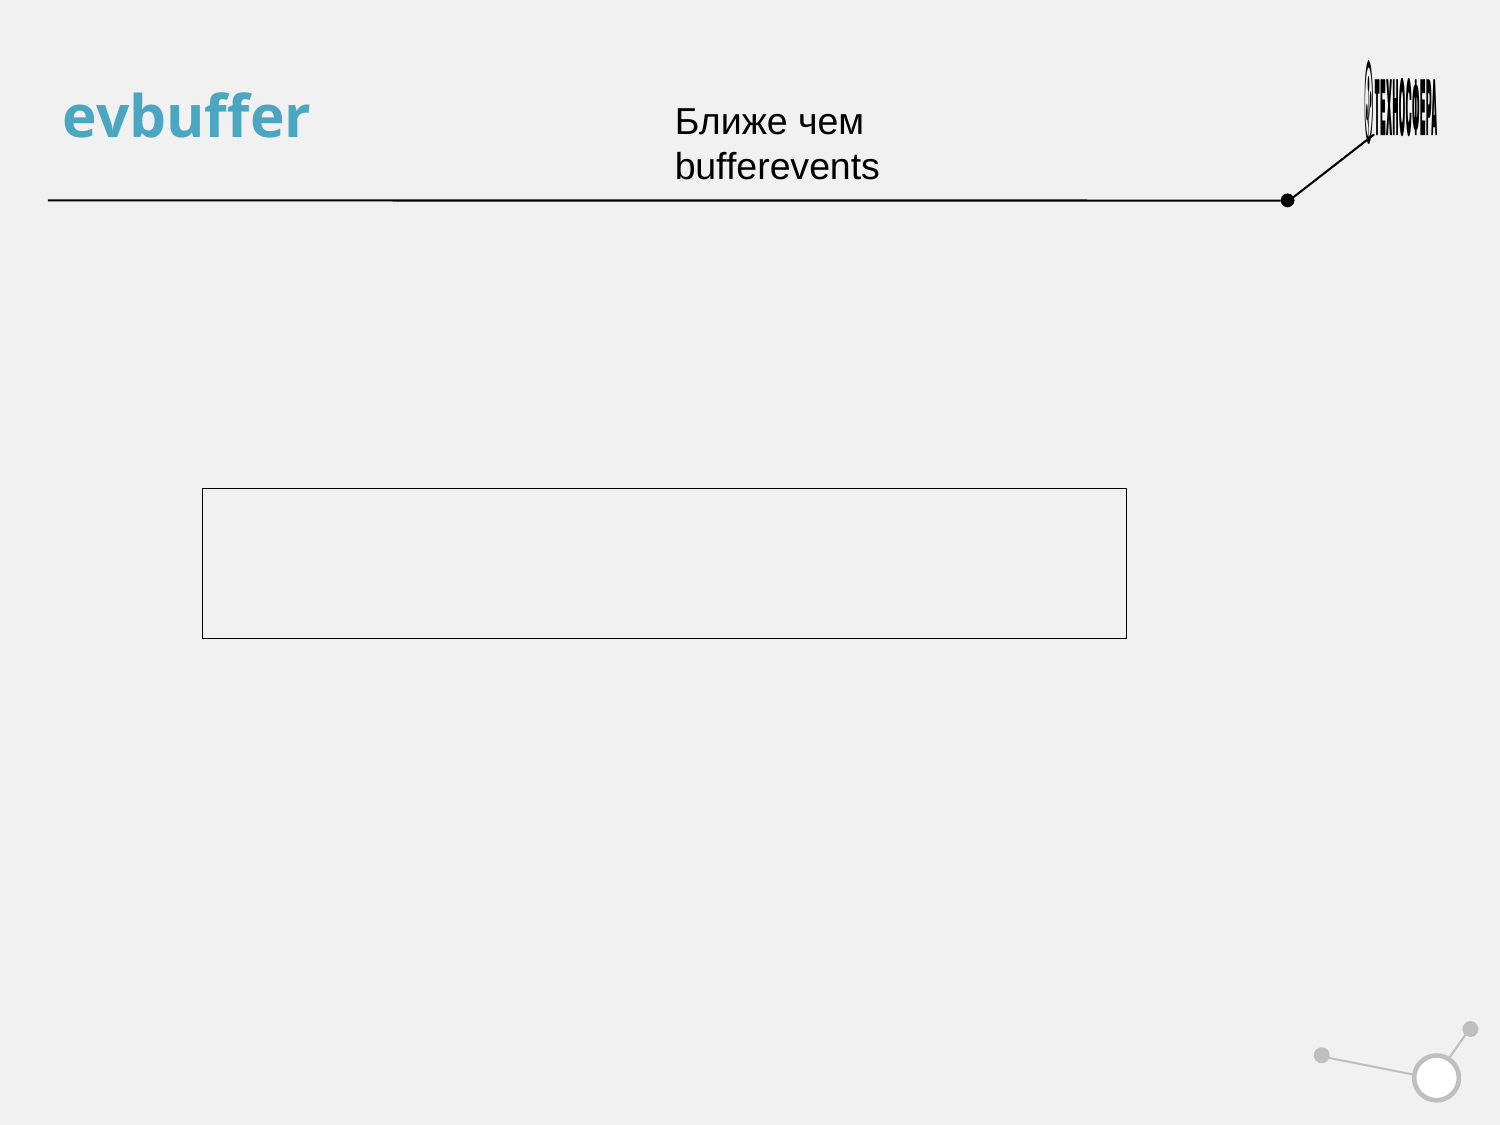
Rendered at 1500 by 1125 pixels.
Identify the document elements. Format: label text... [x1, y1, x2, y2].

text_box evbuffer [47, 42, 1281, 185]
text_box [202, 488, 1127, 639]
picture [1363, 23, 1442, 185]
text_box [1404, 1047, 1468, 1108]
text_box Ближе чем bufferevents [659, 89, 1095, 147]
